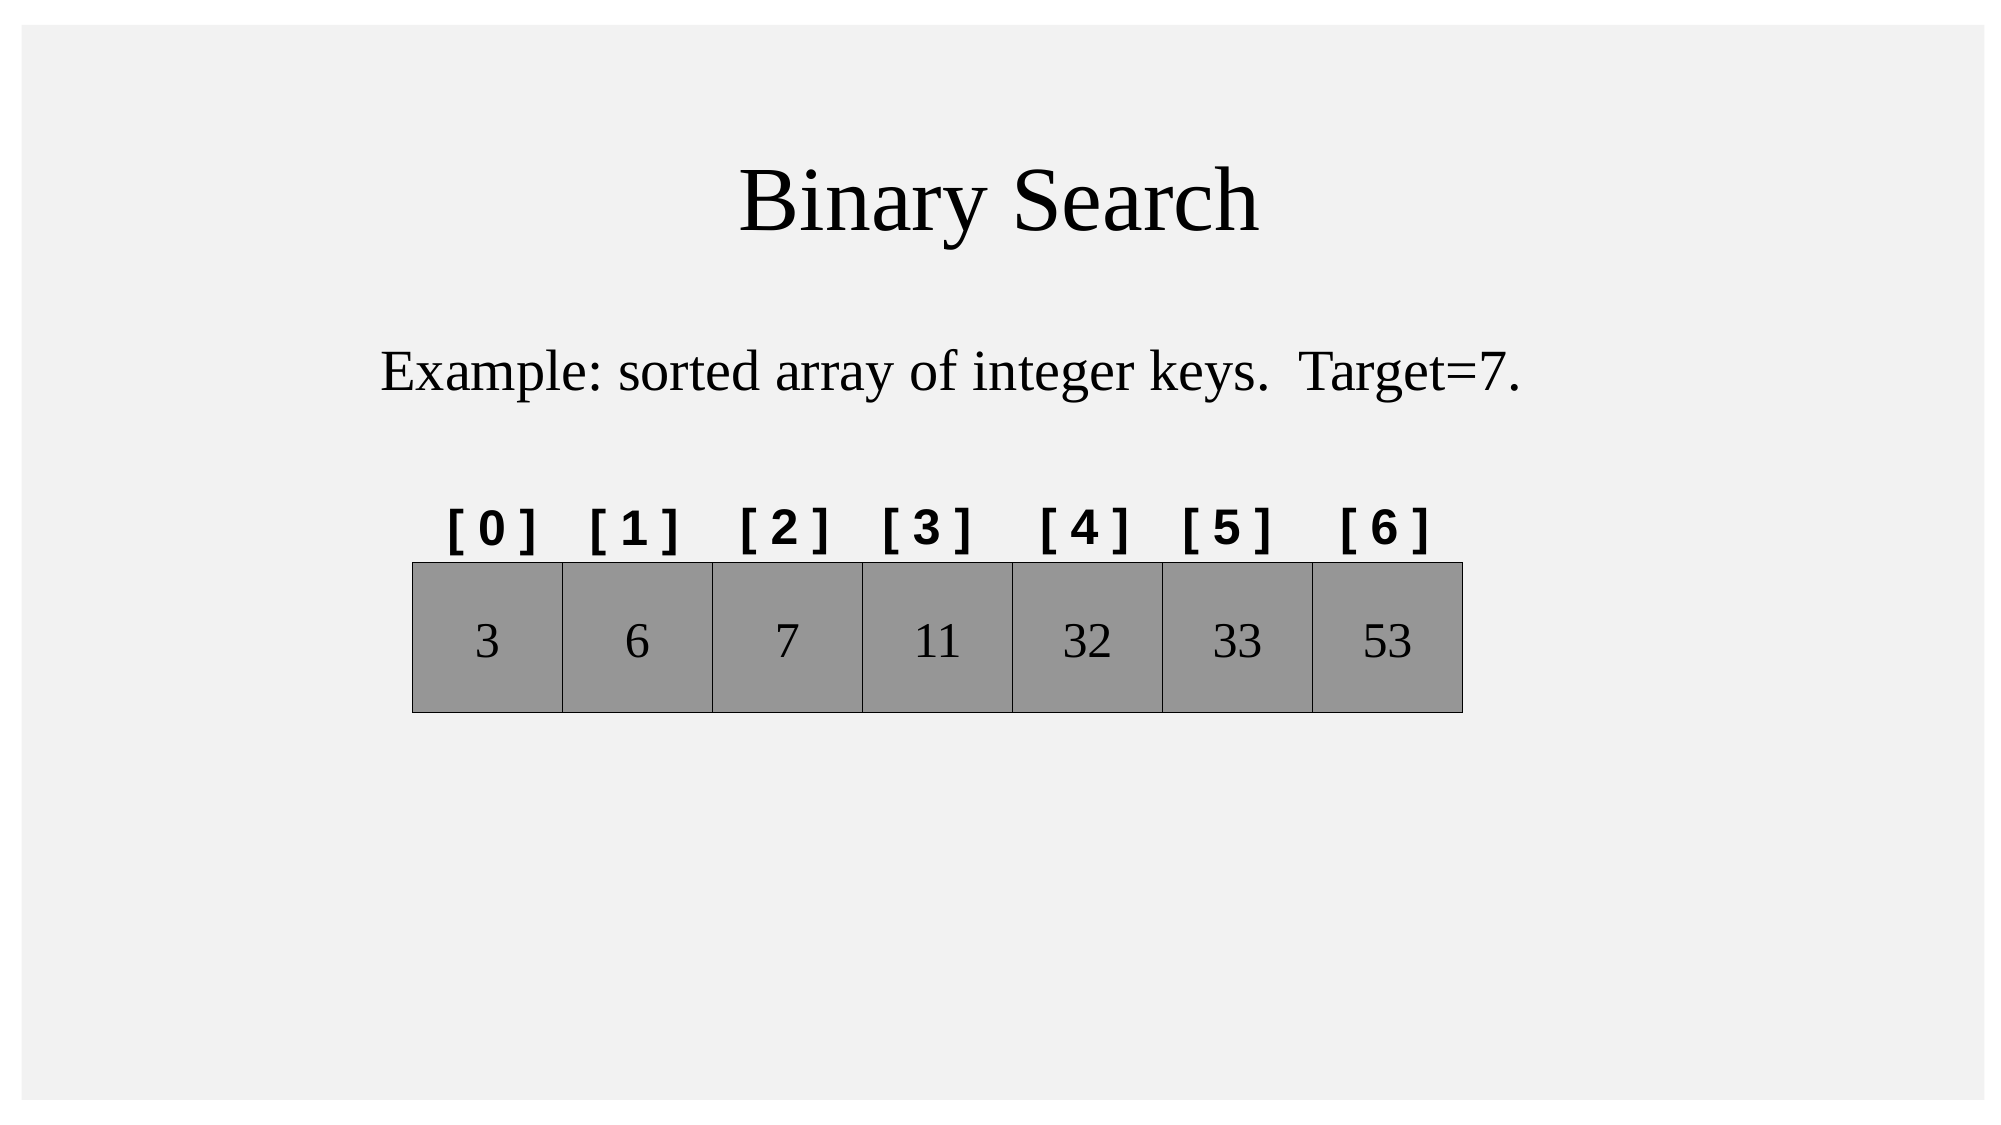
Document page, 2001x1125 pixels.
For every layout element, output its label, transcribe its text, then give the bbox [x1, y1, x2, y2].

text_box [ 4 ] [1025, 487, 1145, 562]
text_box 53 [1312, 562, 1463, 713]
text_box [ 3 ] [867, 487, 987, 562]
title Binary Search [150, 99, 1850, 288]
text_box 33 [1162, 562, 1312, 713]
text_box [ 2 ] [725, 487, 845, 562]
text_box 7 [712, 562, 862, 713]
text_box Example: sorted array of integer keys. Target=7. [365, 324, 1538, 830]
text_box [ 5 ] [1167, 487, 1287, 562]
text_box [ 6 ] [1325, 487, 1445, 562]
text_box 3 [412, 562, 562, 713]
text_box 6 [562, 562, 712, 713]
text_box 32 [1012, 562, 1162, 713]
text_box 11 [862, 562, 1012, 713]
